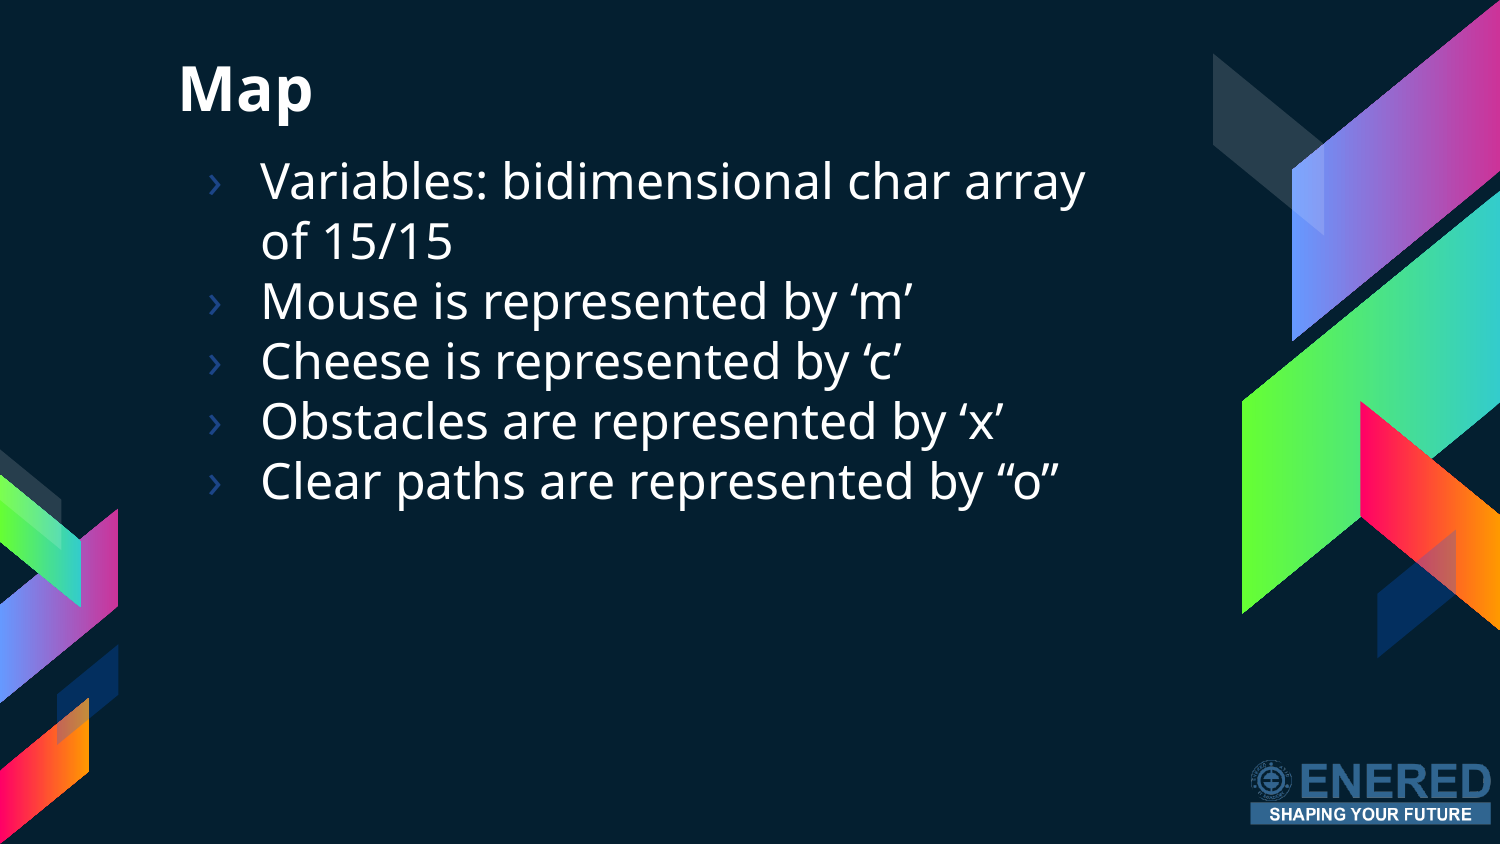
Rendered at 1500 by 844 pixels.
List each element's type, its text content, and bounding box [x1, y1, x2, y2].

list Variables: bidimensional char array of 15/15 Mouse is represented by ‘m’ Cheese is represented by ‘c’ Obstacles are represented by ‘x’ Clear paths are represented by “o” [174, 134, 1155, 673]
picture [1249, 744, 1491, 840]
title Map [162, 34, 1143, 139]
